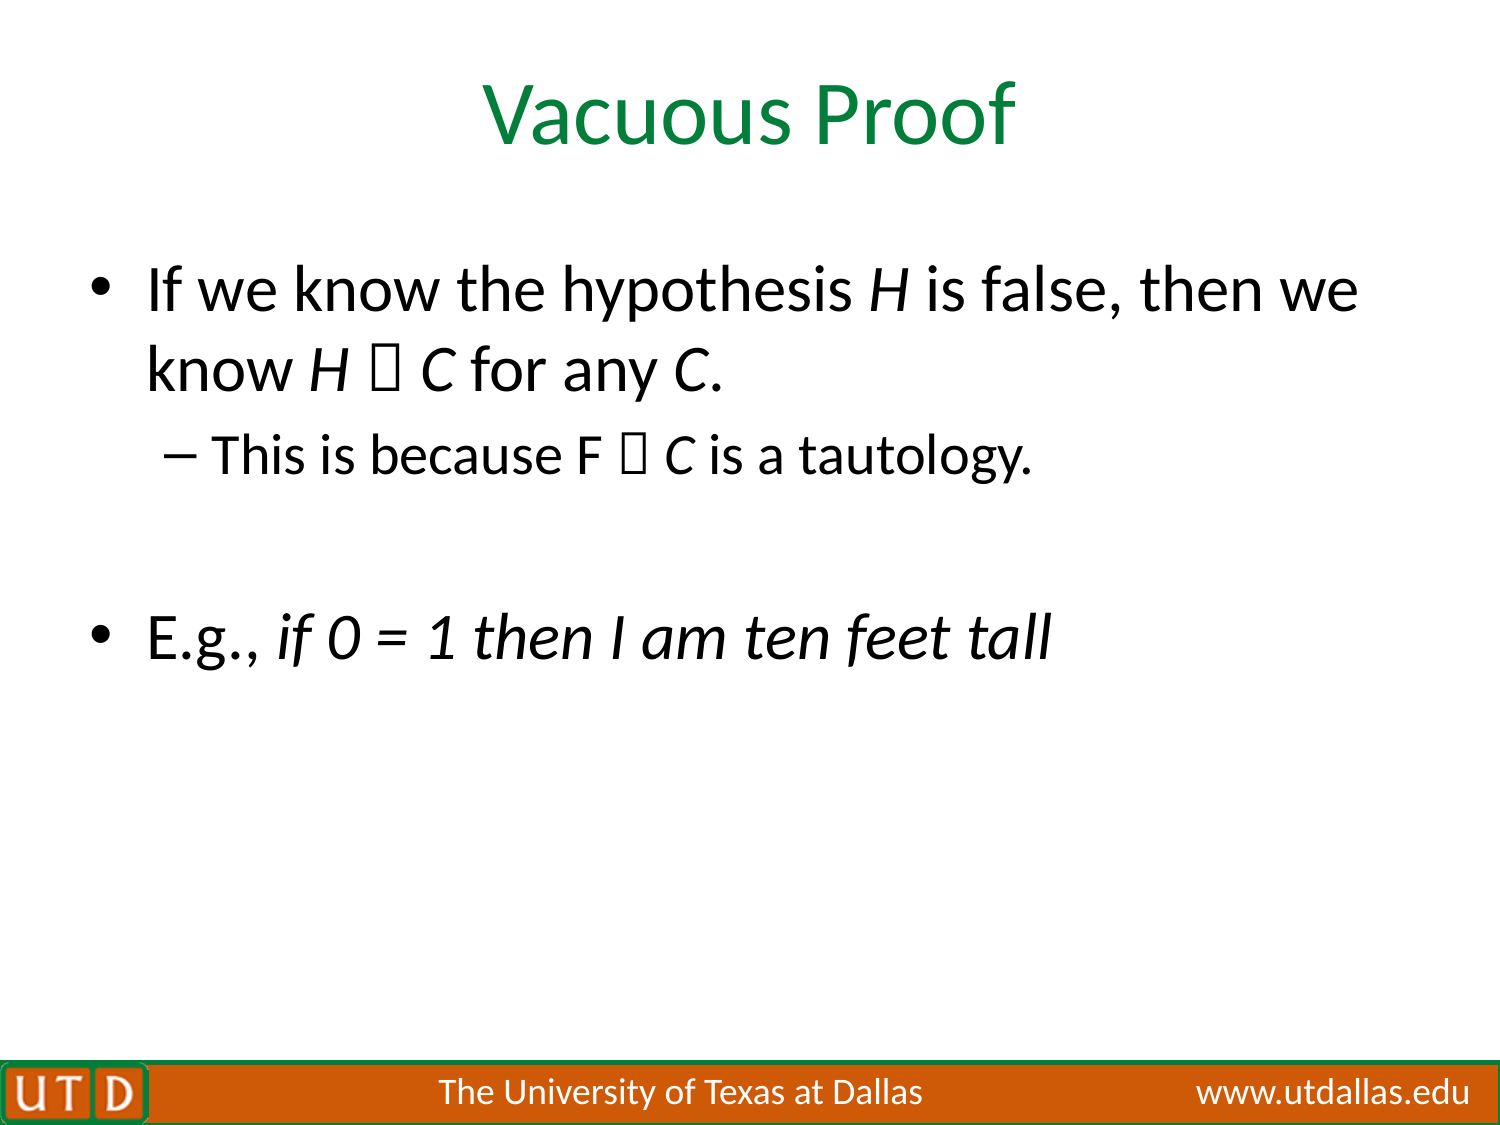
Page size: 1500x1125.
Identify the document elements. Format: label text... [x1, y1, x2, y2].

title Vacuous Proof [75, 45, 1425, 188]
list If we know the hypothesis H is false, then we know H  C for any C. This is because F  C is a tautology. E.g., if 0 = 1 then I am ten feet tall [75, 237, 1425, 1005]
picture [0, 1062, 149, 1125]
